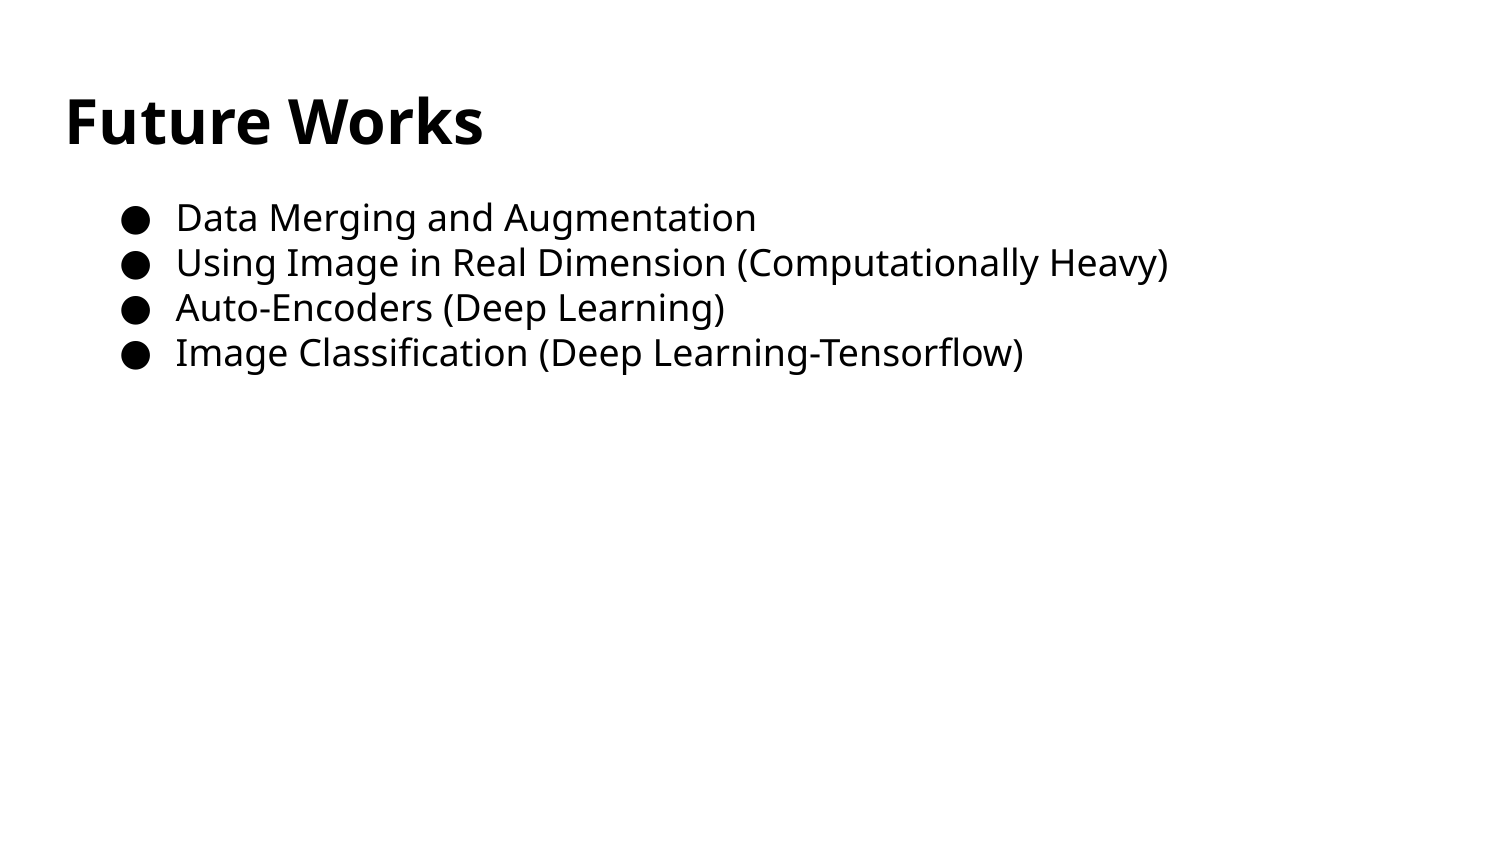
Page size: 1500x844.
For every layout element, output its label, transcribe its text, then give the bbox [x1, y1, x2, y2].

text_box Data Merging and Augmentation Using Image in Real Dimension (Computationally Heavy) Auto-Encoders (Deep Learning) Image Classification (Deep Learning-Tensorflow) [85, 178, 1246, 645]
title Future Works [49, 67, 1448, 173]
